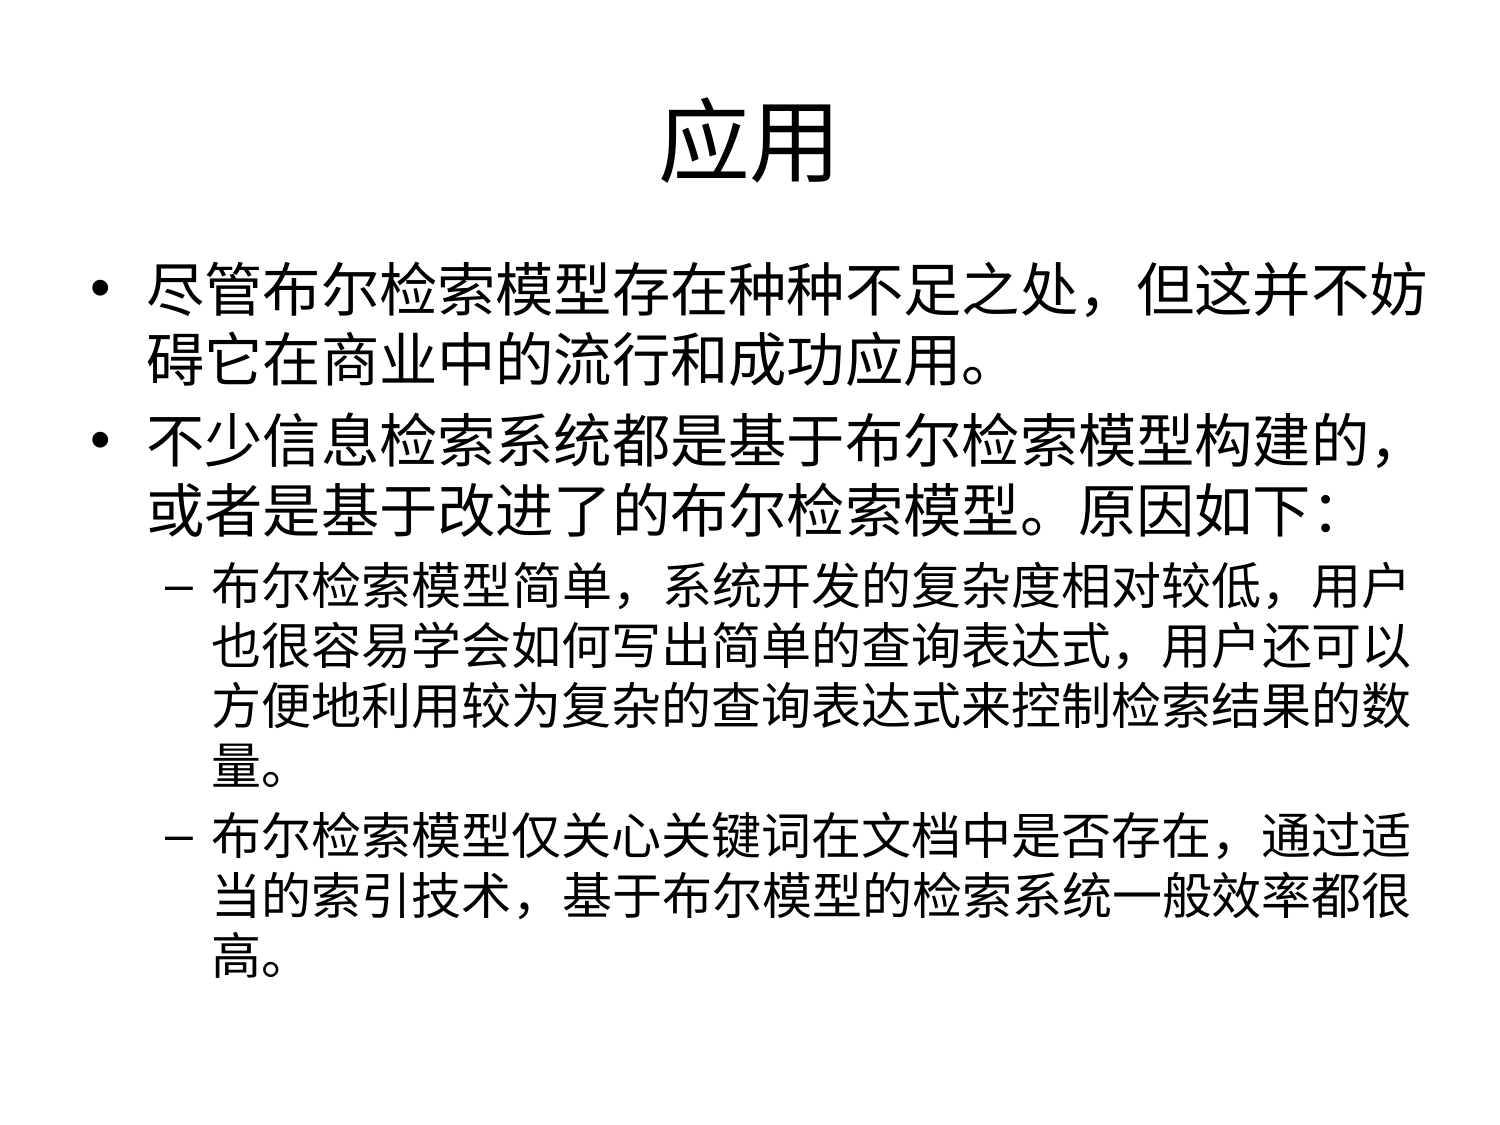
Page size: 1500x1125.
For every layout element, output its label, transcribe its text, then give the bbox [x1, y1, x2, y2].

list 尽管布尔检索模型存在种种不足之处，但这并不妨碍它在商业中的流行和成功应用。 不少信息检索系统都是基于布尔检索模型构建的，或者是基于改进了的布尔检索模型。原因如下： 布尔检索模型简单，系统开发的复杂度相对较低，用户也很容易学会如何写出简单的查询表达式，用户还可以方便地利用较为复杂的查询表达式来控制检索结果的数量。 布尔检索模型仅关心关键词在文档中是否存在，通过适当的索引技术，基于布尔模型的检索系统一般效率都很高。 [75, 245, 1459, 988]
title 应用 [75, 45, 1425, 233]
